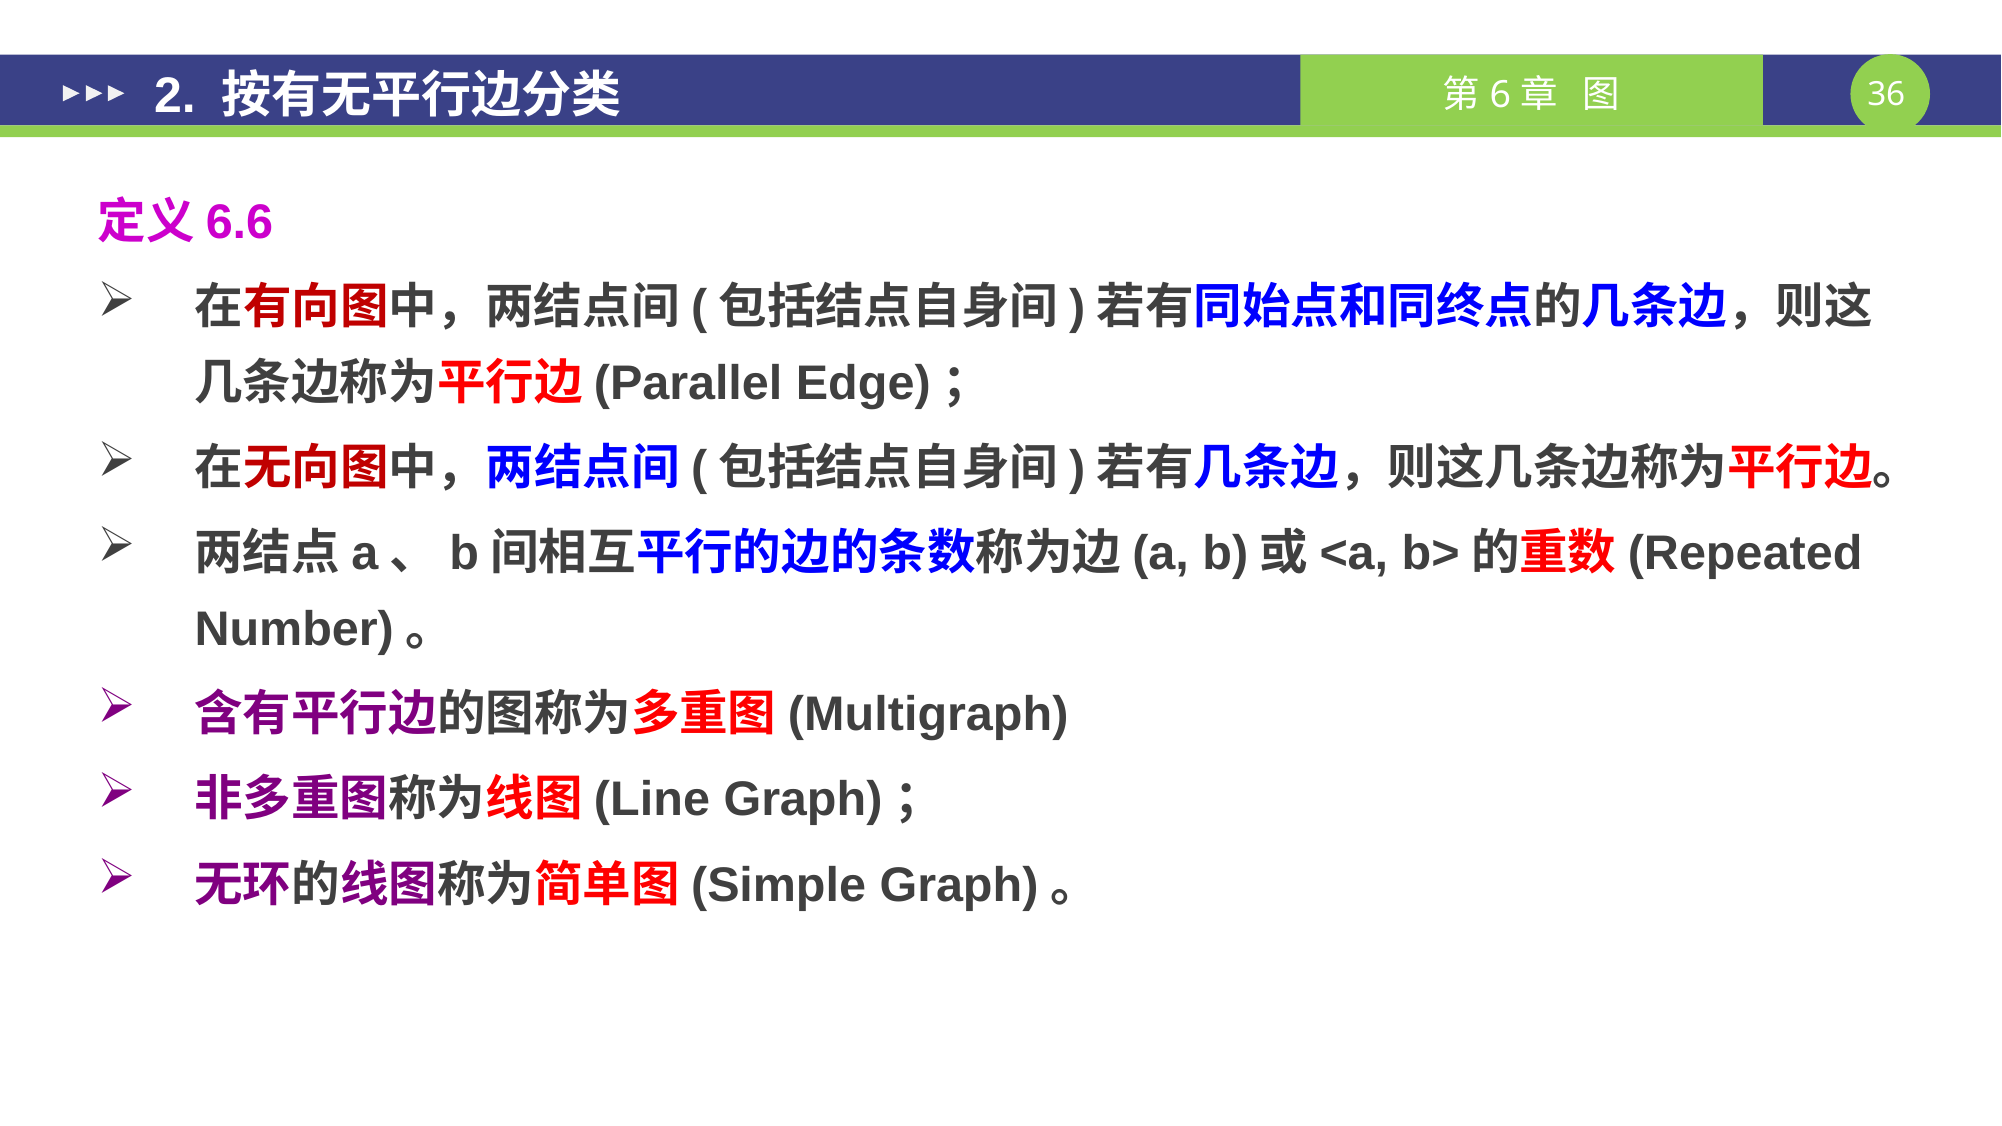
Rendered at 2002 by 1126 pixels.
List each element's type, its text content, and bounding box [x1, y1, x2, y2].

title 2. 按有无平行边分类 [134, 25, 1674, 161]
list 定义6.6 在有向图中，两结点间(包括结点自身间)若有同始点和同终点的几条边，则这几条边称为平行边(Parallel Edge)； 在无向图中，两结点间(包括结点自身间)若有几条边，则这几条边称为平行边。 两结点a、b间相互平行的边的条数称为边(a, b)或<a, b>的重数(Repeated Number)。 含有平行边的图称为多重图(Multigraph) 非多重图称为线图(Line Graph)； 无环的线图称为简单图(Simple Graph)。 [77, 162, 1913, 988]
